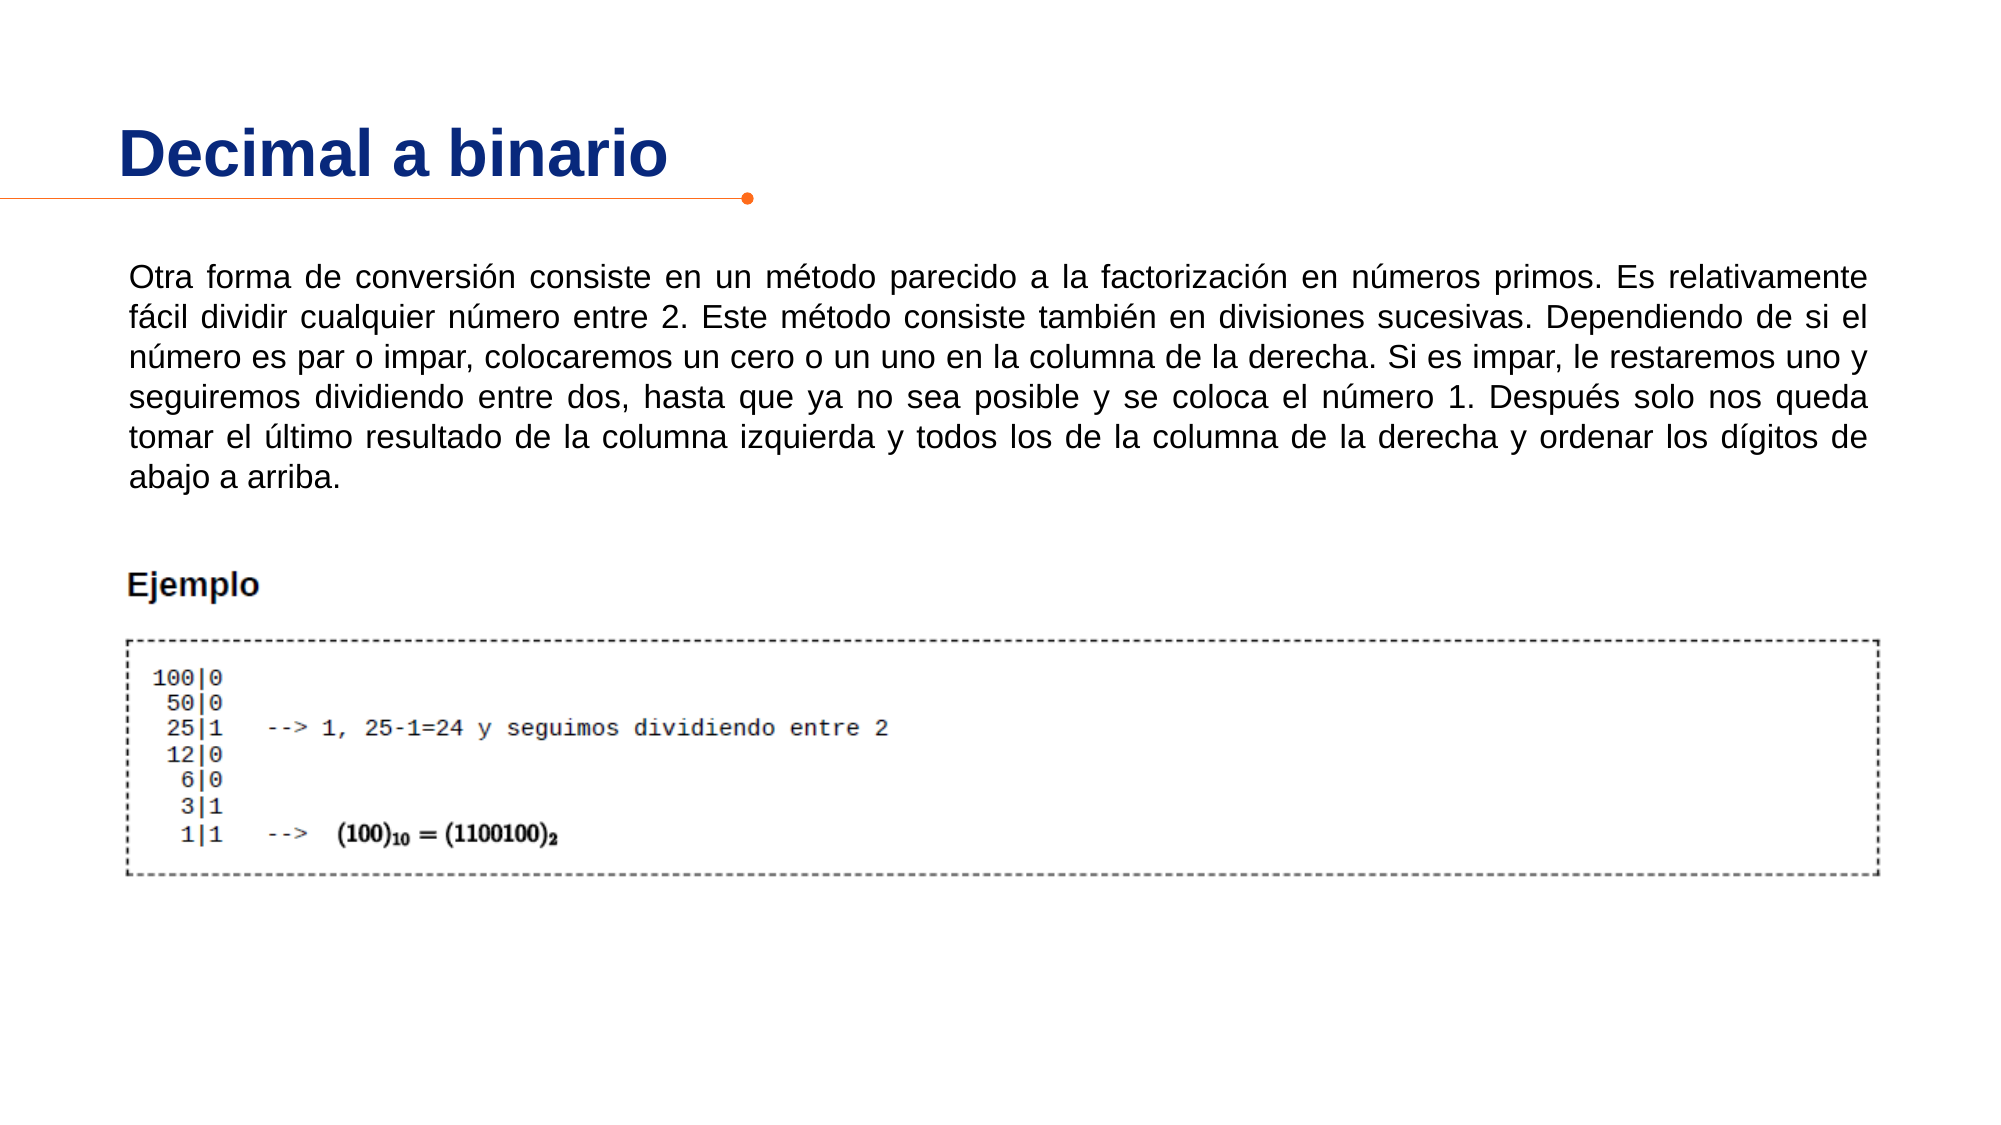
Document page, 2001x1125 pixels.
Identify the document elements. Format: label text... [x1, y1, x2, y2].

picture [110, 562, 1890, 890]
text_box Otra forma de conversión consiste en un método parecido a la factorización en números primos. Es relativamente fácil dividir cualquier número entre 2. Este método consiste también en divisiones sucesivas. Dependiendo de si el número es par o impar, colocaremos un cero o un uno en la columna de la derecha. Si es impar, le restaremos uno y seguiremos dividiendo entre dos, hasta que ya no sea posible y se coloca el número 1. Después solo nos queda tomar el último resultado de la columna izquierda y todos los de la columna de la derecha y ordenar los dígitos de abajo a arriba. [114, 248, 1886, 503]
text_box Decimal a binario [103, 102, 1129, 198]
